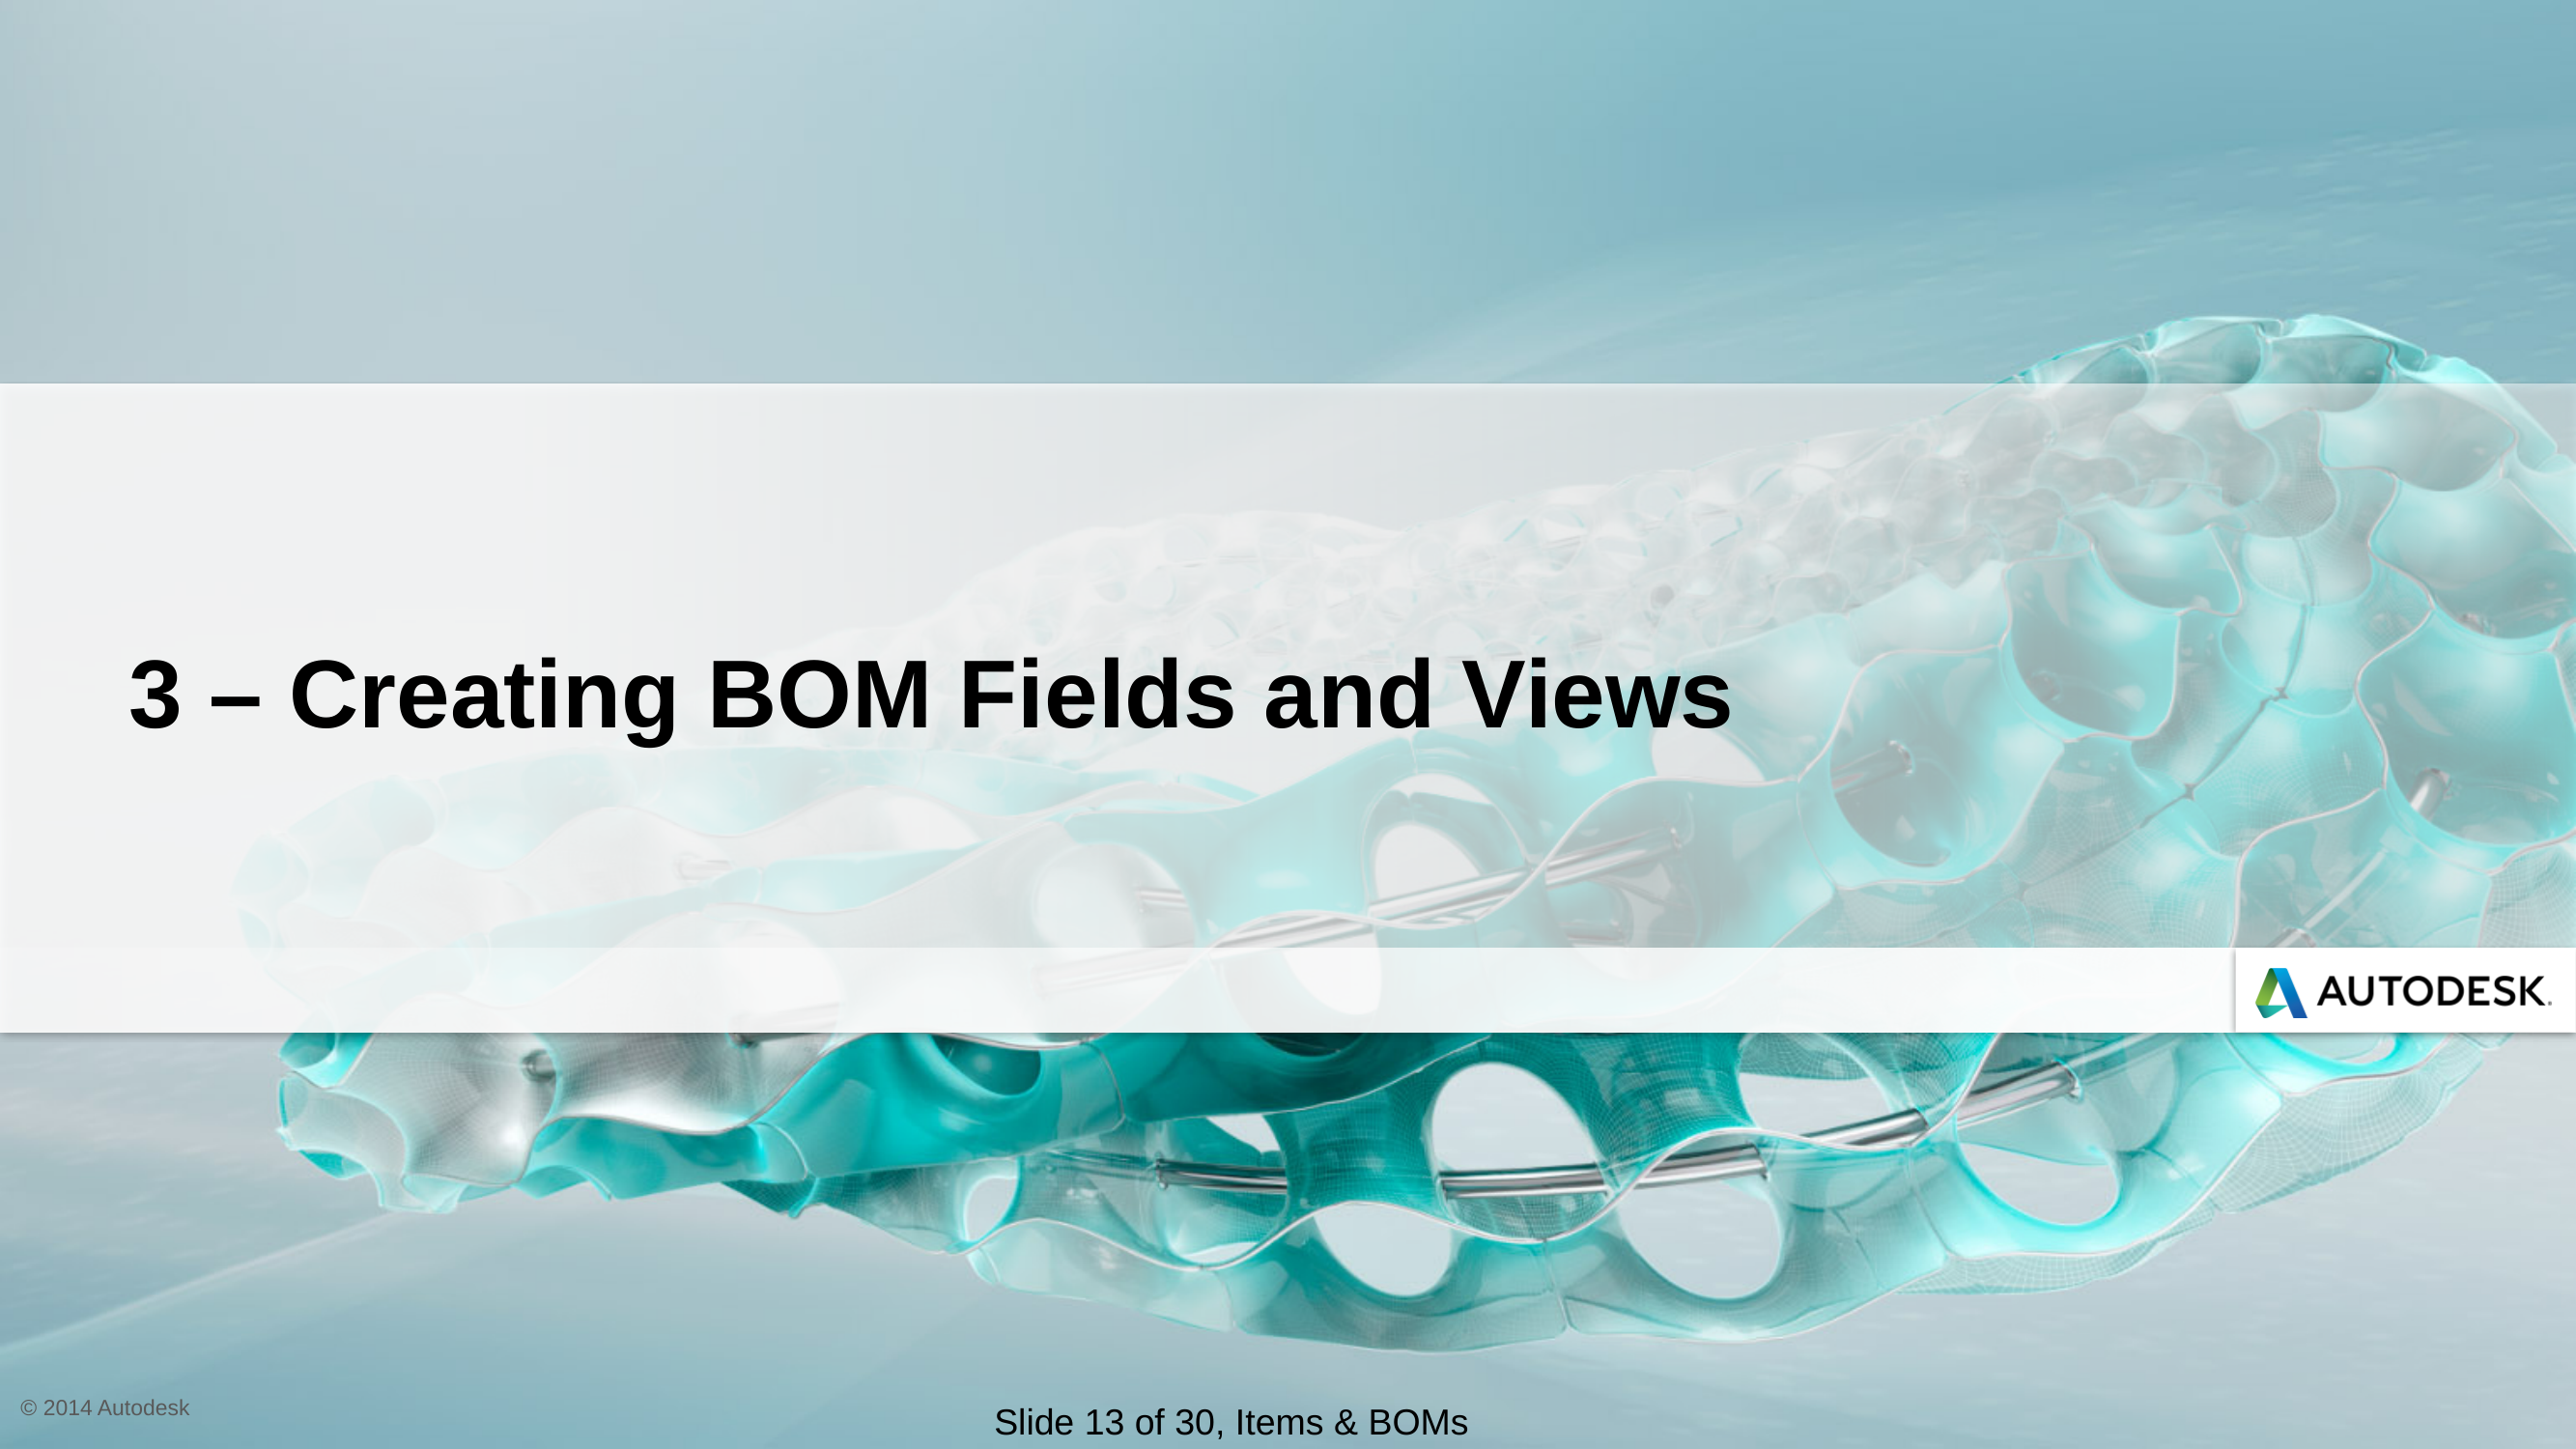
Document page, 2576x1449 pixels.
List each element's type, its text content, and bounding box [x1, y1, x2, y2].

list 3 – Creating BOM Fields and Views [128, 631, 1978, 748]
picture [0, 948, 2576, 1449]
picture [0, 0, 2576, 384]
picture [2255, 968, 2552, 1018]
